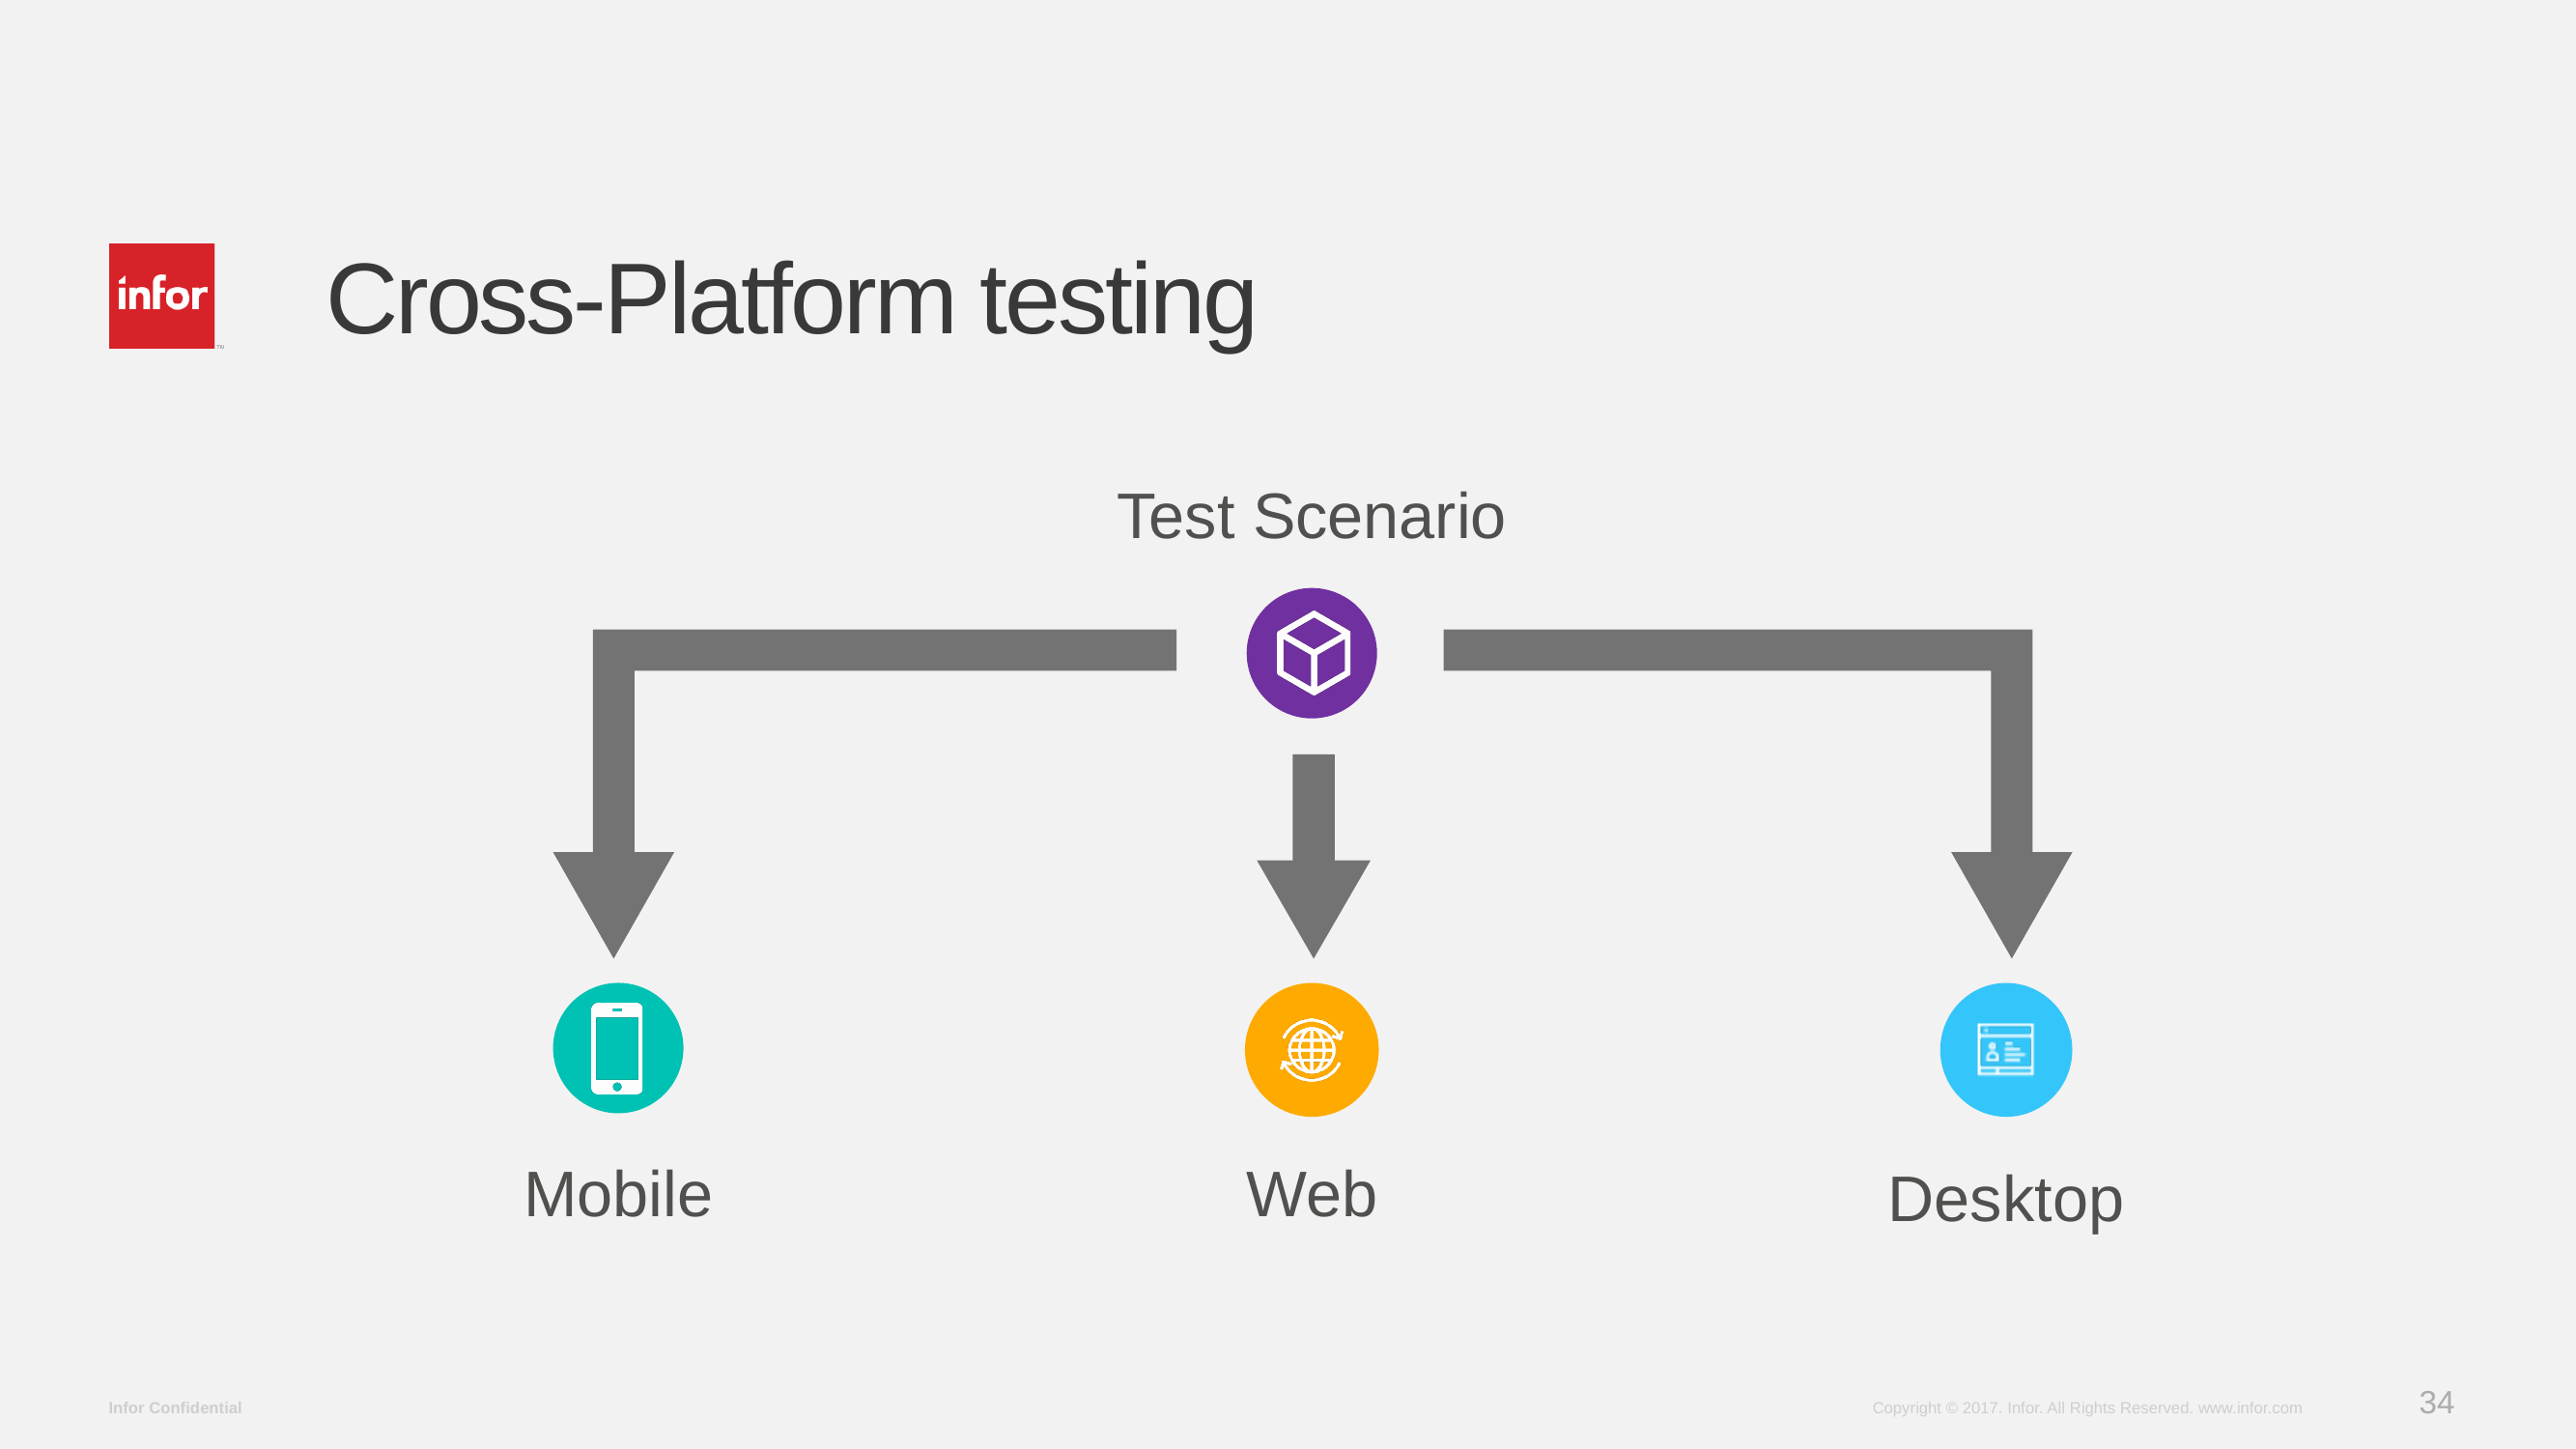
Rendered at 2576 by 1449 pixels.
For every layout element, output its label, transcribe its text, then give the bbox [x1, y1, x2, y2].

title Cross-Platform testing [326, 75, 2299, 355]
text_box Desktop [1887, 1156, 2125, 1235]
text_box Web [1246, 1152, 1378, 1231]
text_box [1246, 587, 1377, 719]
text_box Mobile [524, 1152, 714, 1231]
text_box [1939, 982, 2073, 1118]
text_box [1244, 982, 1379, 1118]
text_box Test Scenario [1117, 473, 1508, 552]
picture [109, 243, 224, 349]
text_box [552, 628, 1178, 960]
text_box [1442, 628, 2074, 960]
text_box [1256, 753, 1372, 960]
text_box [552, 982, 684, 1114]
